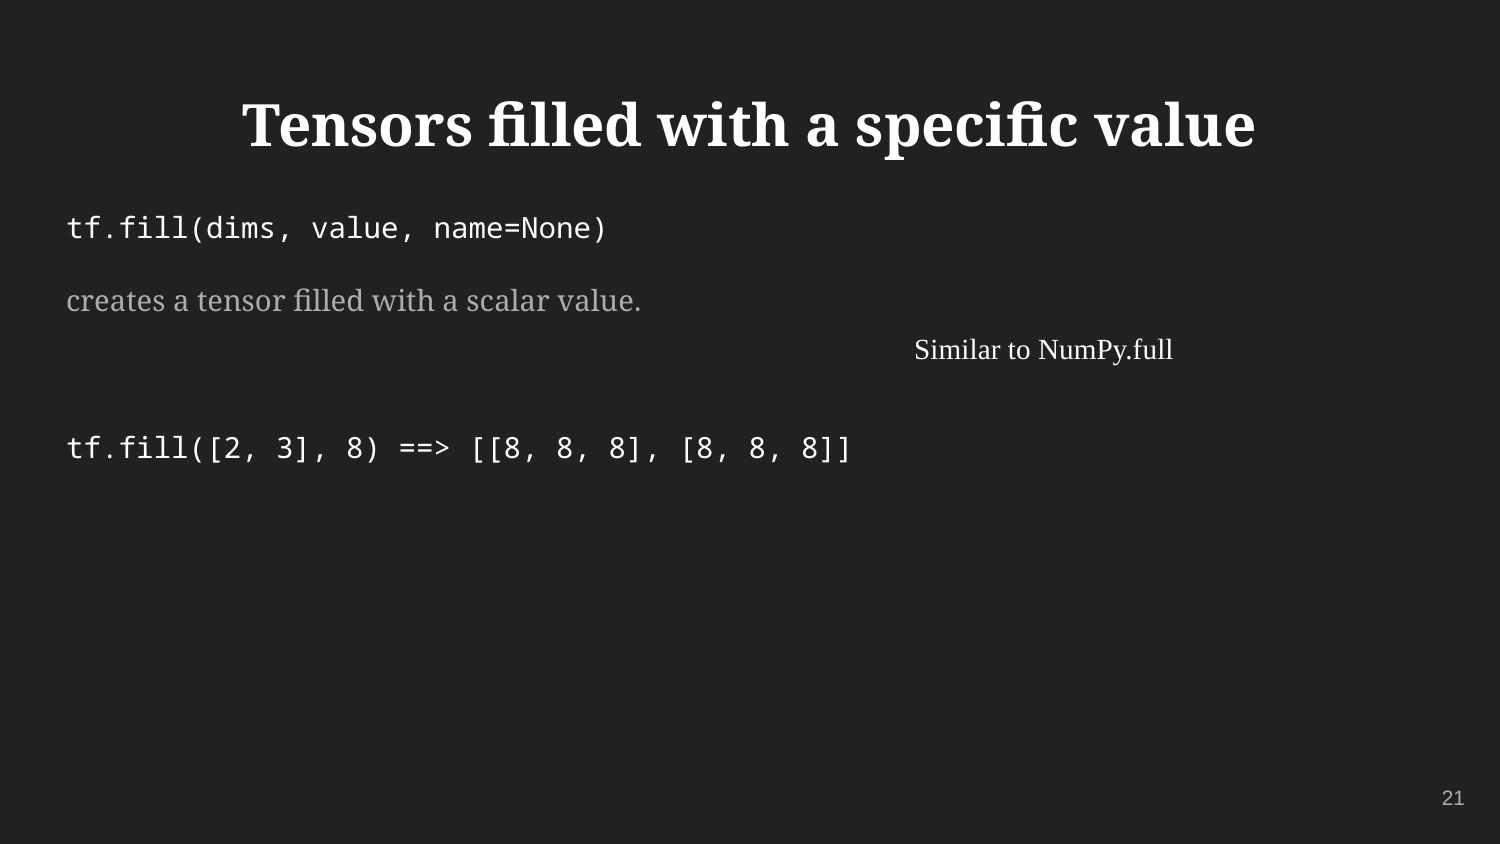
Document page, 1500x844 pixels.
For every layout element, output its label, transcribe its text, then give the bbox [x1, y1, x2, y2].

text_box Similar to NumPy.full [899, 315, 1405, 558]
list tf.fill(dims, value, name=None) creates a tensor filled with a scalar value. tf.fill([2, 3], 8) ==> [[8, 8, 8], [8, 8, 8]] [51, 189, 1449, 811]
slide_number 21 [1389, 764, 1480, 830]
title Tensors filled with a specific value [51, 72, 1449, 167]
